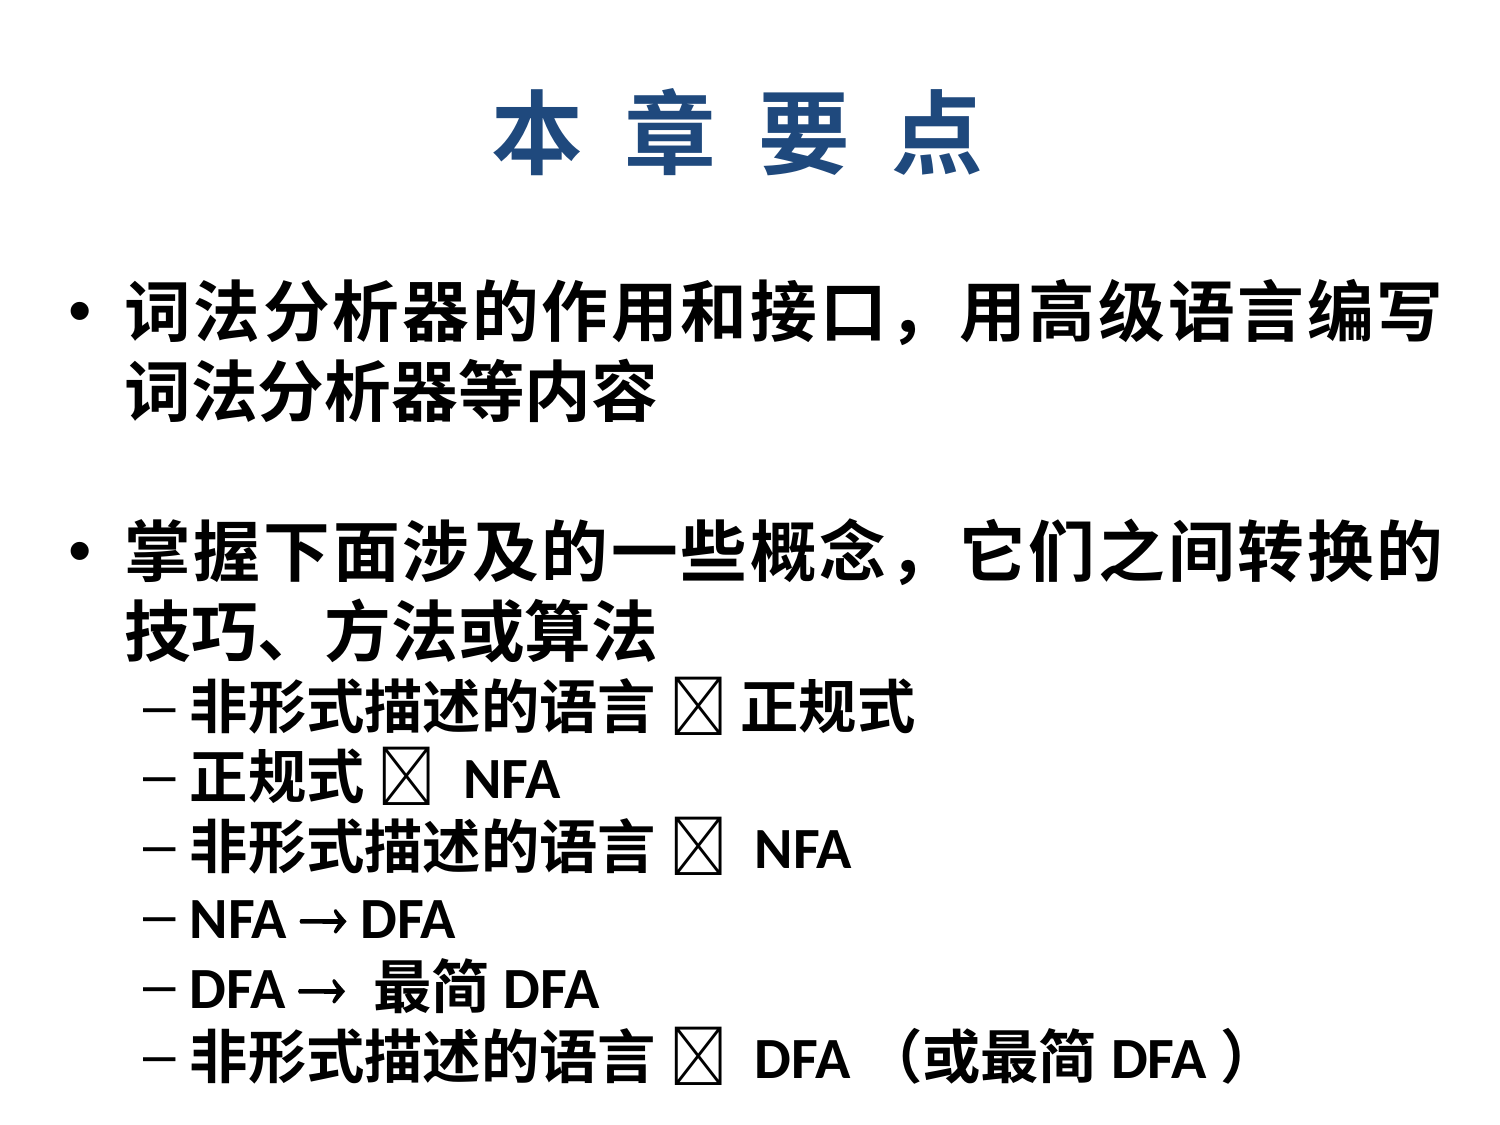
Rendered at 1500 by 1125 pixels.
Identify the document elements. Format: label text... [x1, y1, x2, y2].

list 词法分析器的作用和接口，用高级语言编写词法分析器等内容 掌握下面涉及的一些概念，它们之间转换的技巧、方法或算法 非形式描述的语言  正规式 正规式  NFA 非形式描述的语言  NFA NFA  DFA DFA  最简DFA 非形式描述的语言  DFA（或最简DFA） [53, 262, 1459, 1113]
text_box 本 章 要 点 [99, 37, 1375, 225]
